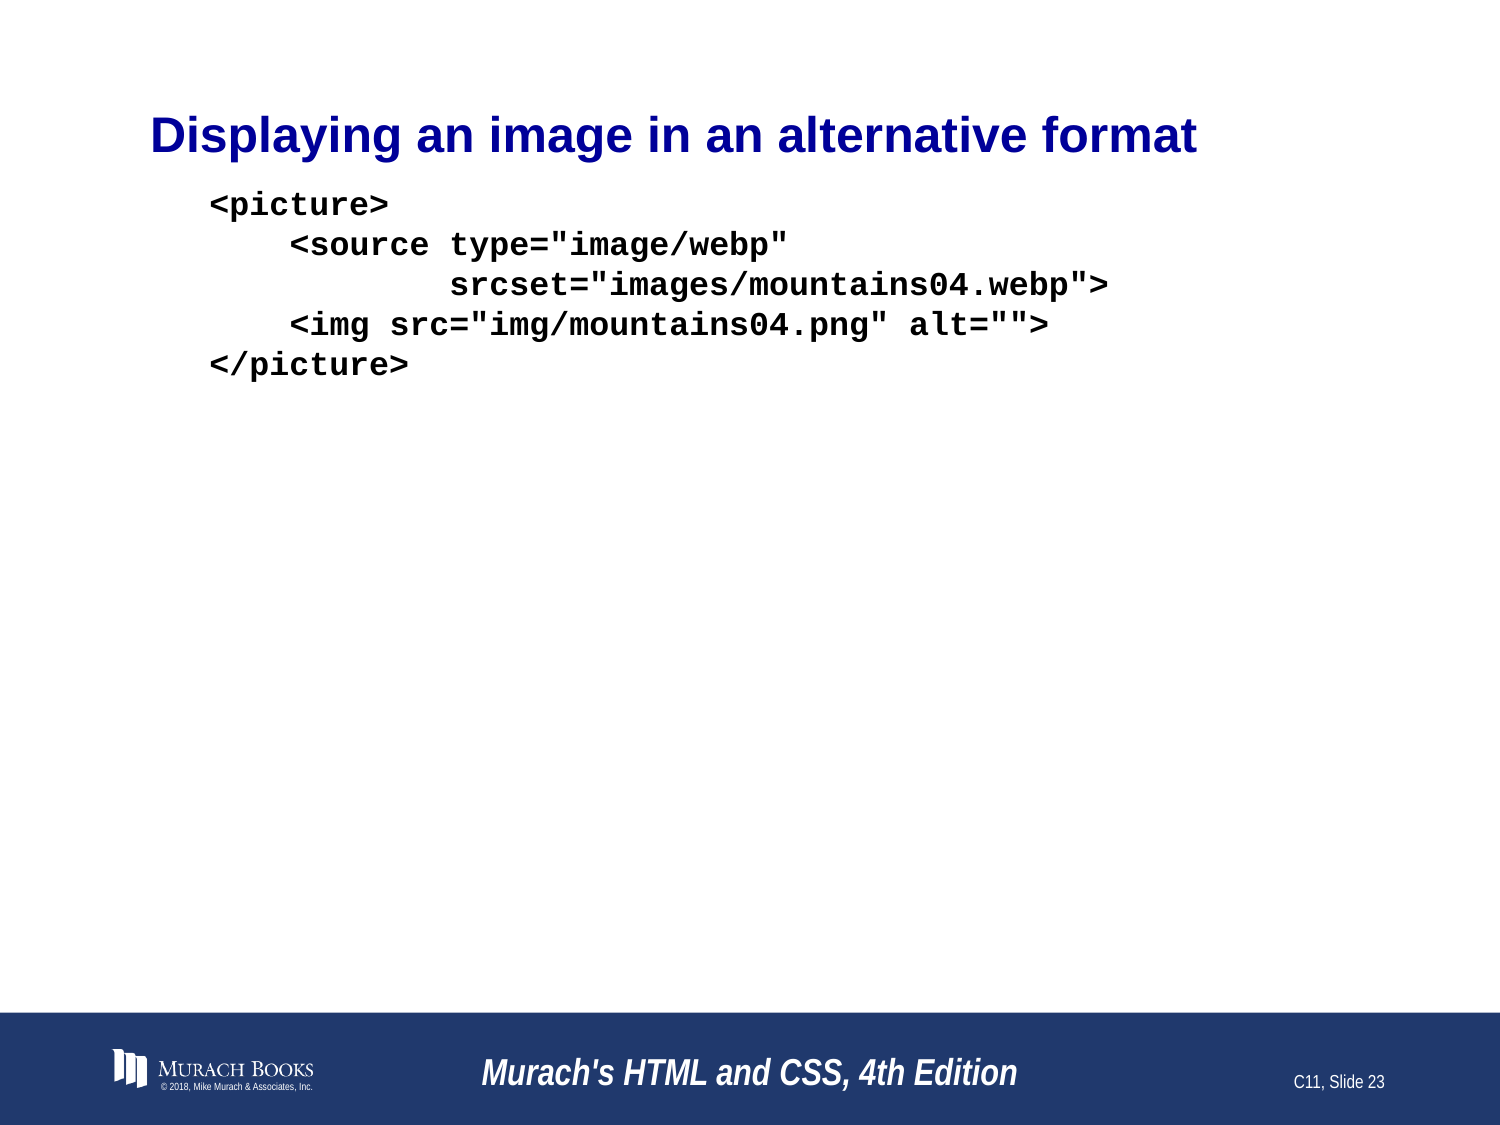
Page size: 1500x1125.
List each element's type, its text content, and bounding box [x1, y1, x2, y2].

footer © 2018, Mike Murach & Associates, Inc. [12, 1025, 463, 1100]
slide_number Murach's HTML and CSS, 4th Edition [463, 1025, 1050, 1100]
list <picture> <source type="image/webp" srcset="images/mountains04.webp"> <img src="img/mountains04.png" alt=""> </picture> [137, 174, 1350, 975]
slide_number C11, Slide 23 [1087, 1025, 1400, 1100]
title Displaying an image in an alternative format [150, 102, 1350, 164]
